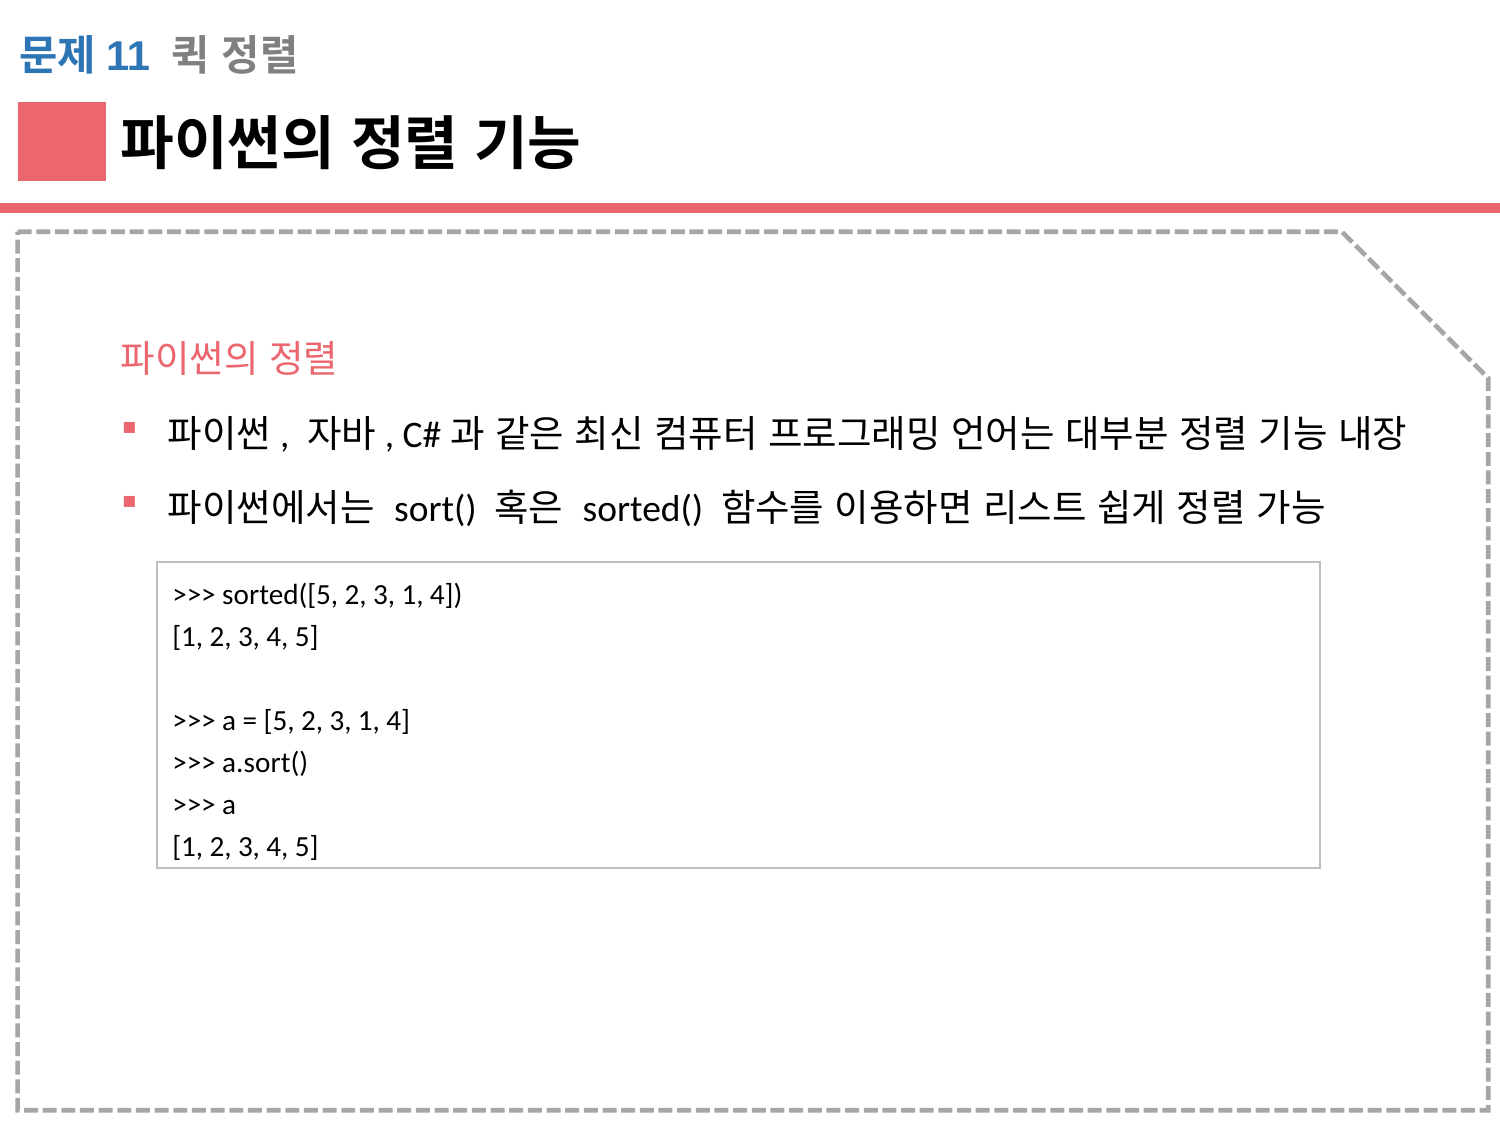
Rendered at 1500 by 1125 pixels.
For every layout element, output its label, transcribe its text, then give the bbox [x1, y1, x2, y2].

text_box [17, 101, 106, 182]
text_box >>> sorted([5, 2, 3, 1, 4]) [1, 2, 3, 4, 5] >>> a = [5, 2, 3, 1, 4] >>> a.sort() >>> a [1, 2, 3, 4, 5] [156, 561, 1321, 869]
text_box 파이썬의 정렬 파이썬, 자바, C#과 같은 최신 컴퓨터 프로그래밍 언어는 대부분 정렬 기능 내장 파이썬에서는 sort() 혹은 sorted() 함수를 이용하면 리스트 쉽게 정렬 가능 [106, 298, 1468, 537]
text_box 파이썬의 정렬 기능 [106, 98, 1489, 184]
text_box 문제11 퀵 정렬 [4, 21, 1422, 86]
text_box [16, 230, 1490, 1112]
